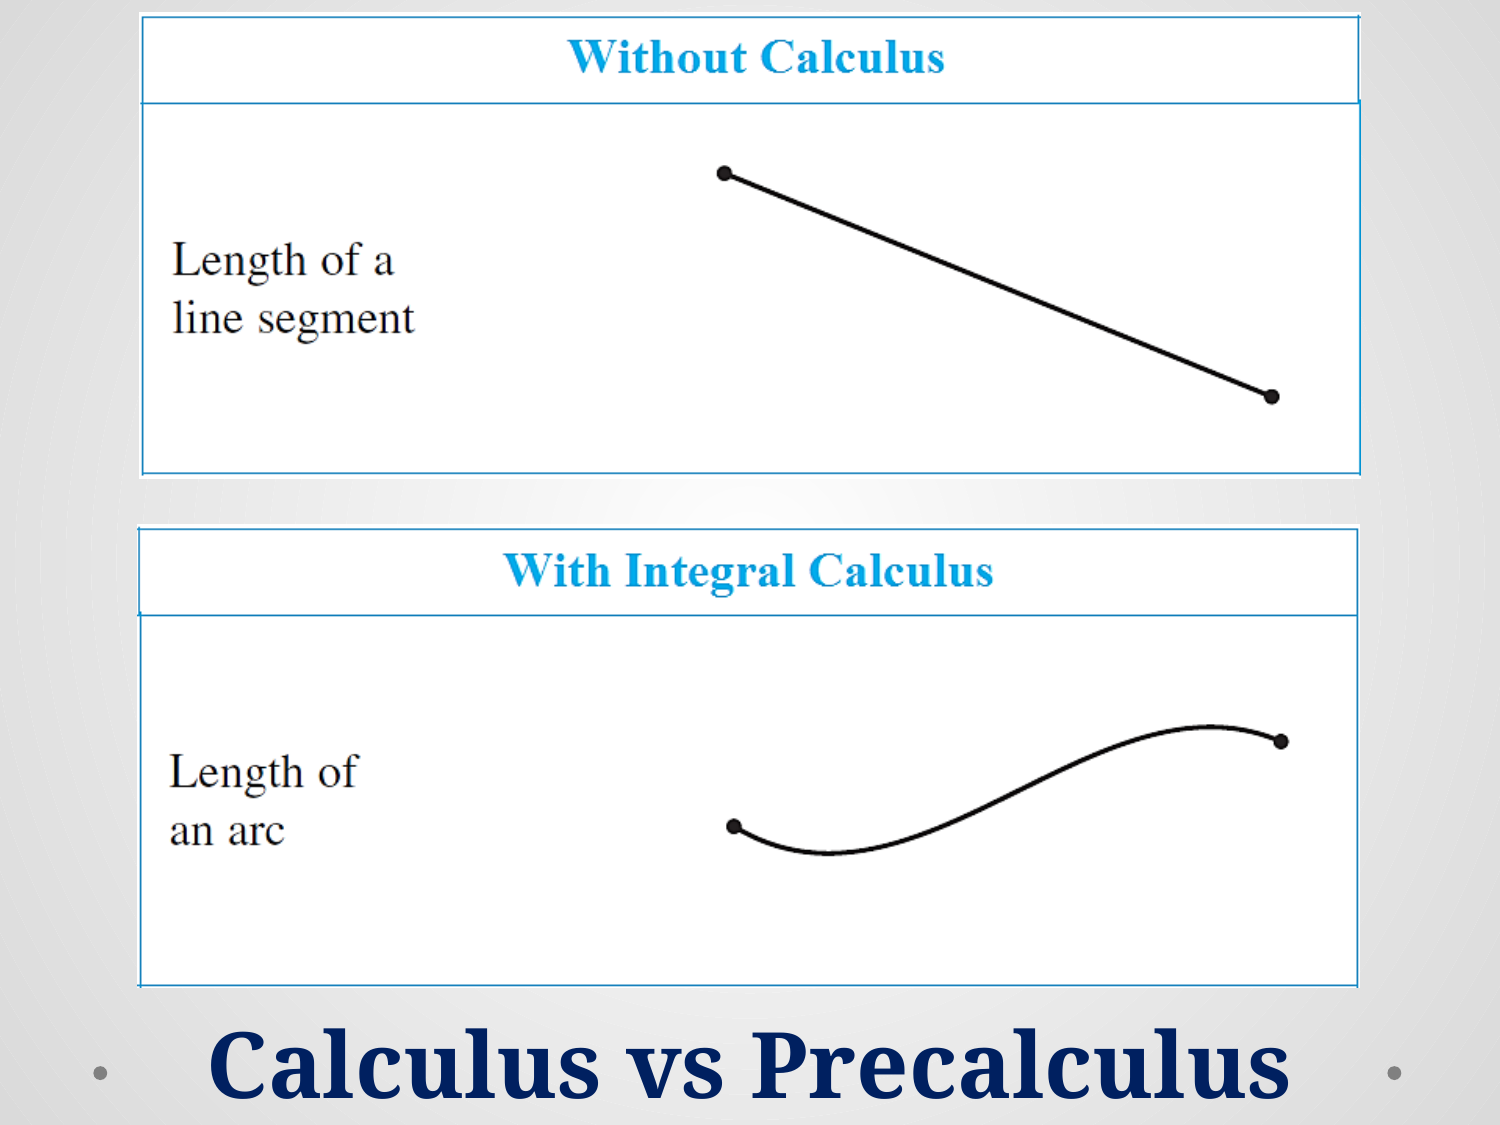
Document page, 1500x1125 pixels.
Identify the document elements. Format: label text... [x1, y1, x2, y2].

picture [138, 12, 1362, 479]
picture [137, 524, 1360, 988]
text_box Calculus vs Precalculus [0, 999, 1500, 1125]
